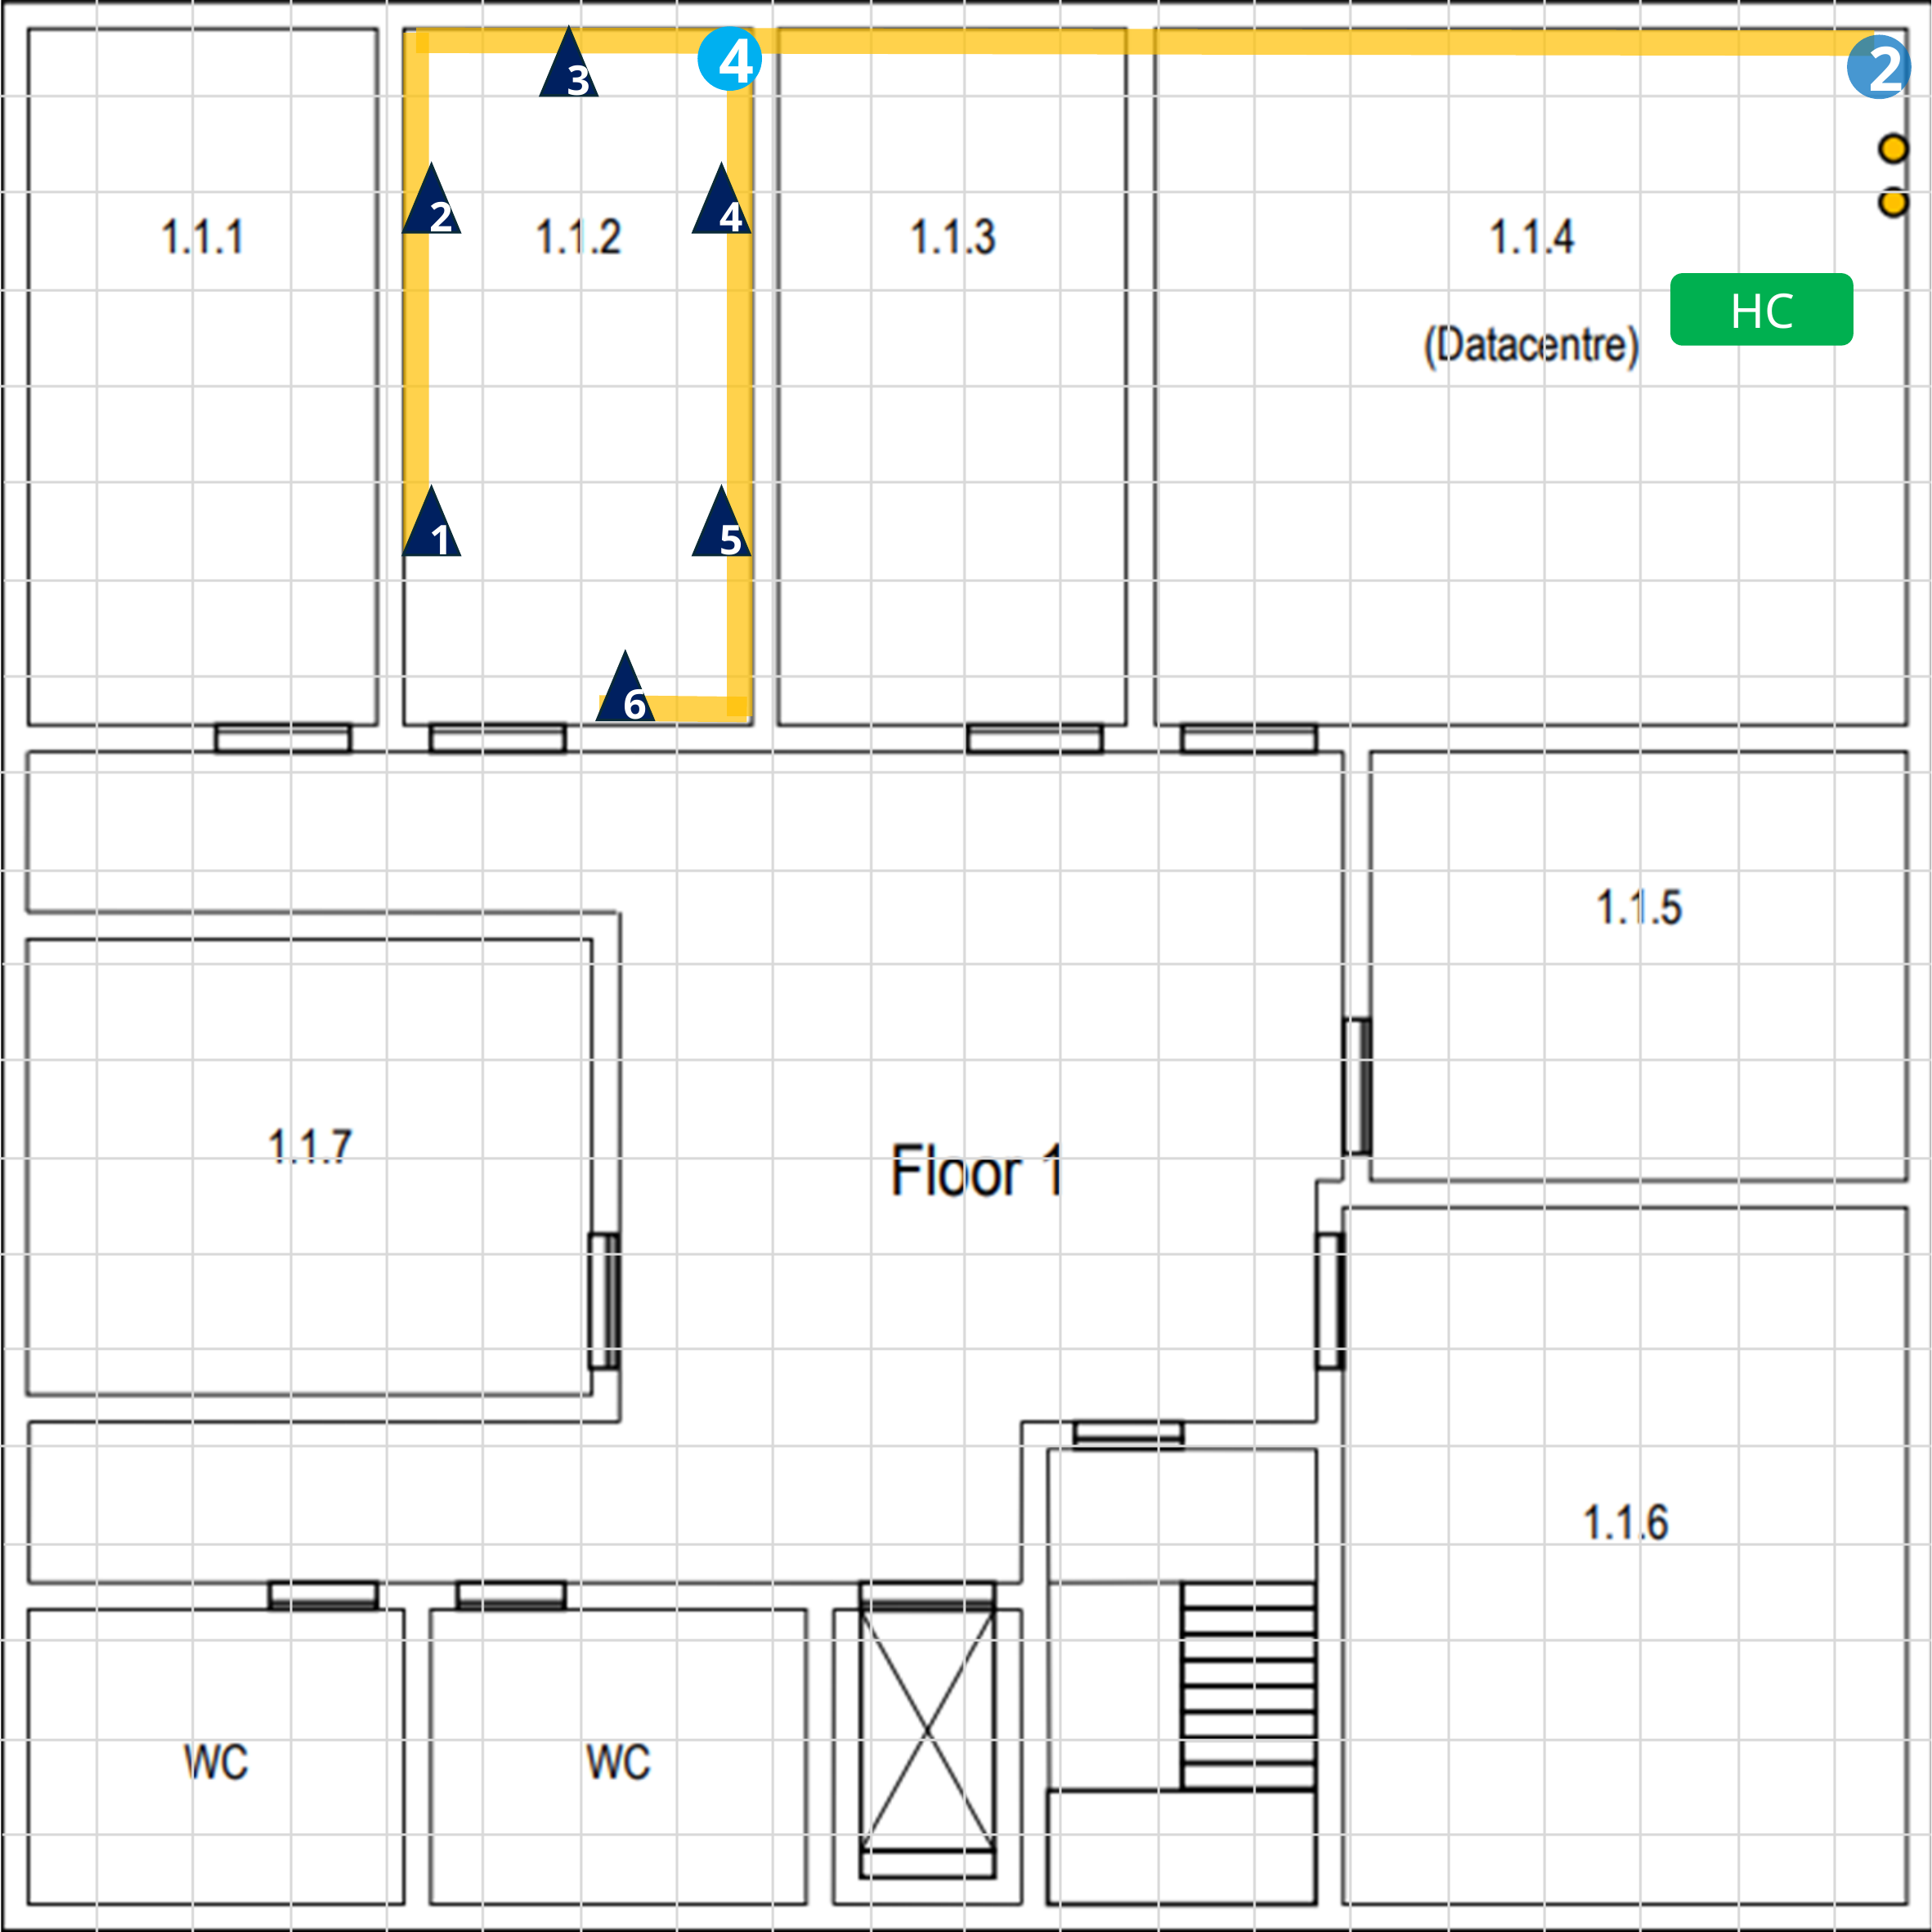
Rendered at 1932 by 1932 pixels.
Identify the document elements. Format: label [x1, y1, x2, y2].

text_box [598, 707, 747, 710]
text_box [417, 39, 739, 44]
picture [0, 0, 1932, 1932]
text_box [741, 39, 1875, 44]
